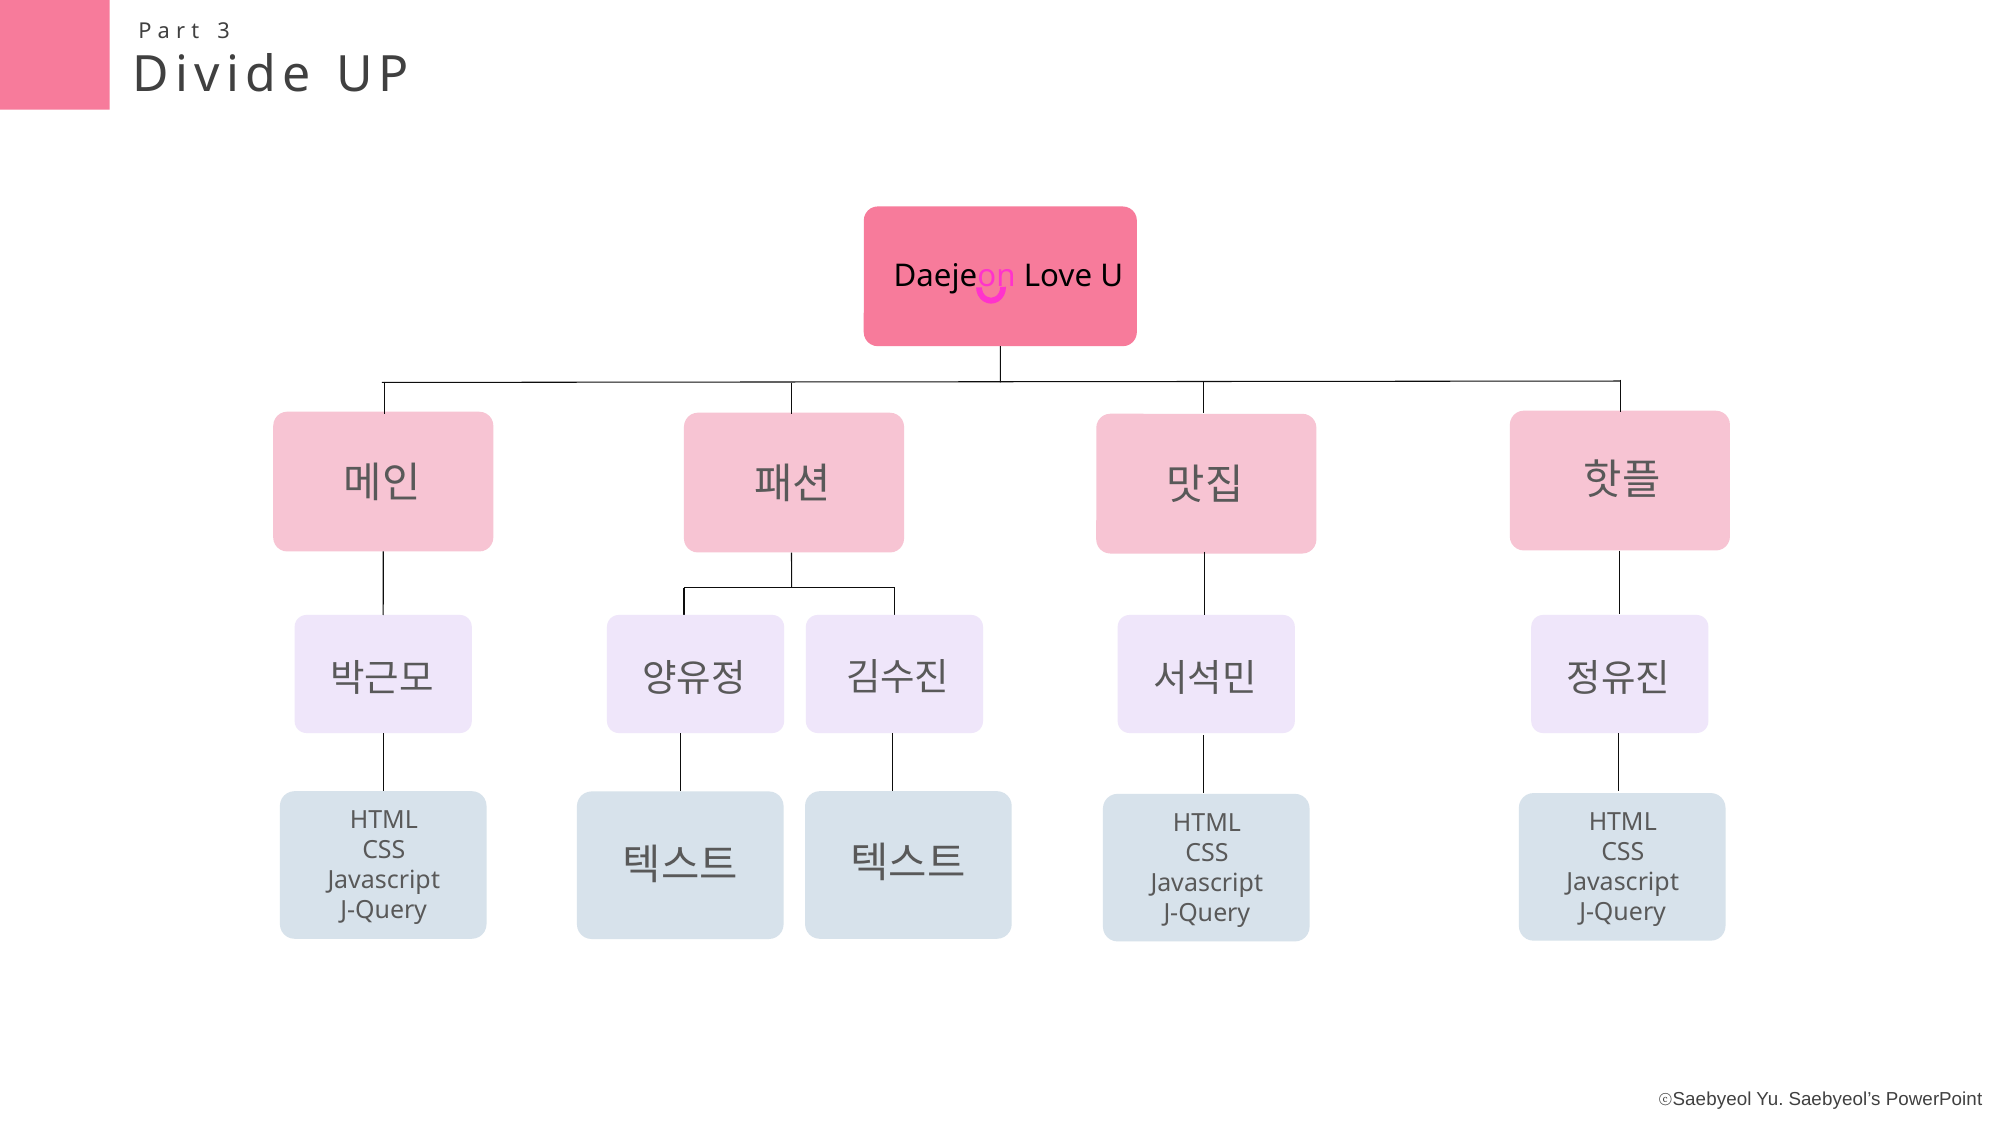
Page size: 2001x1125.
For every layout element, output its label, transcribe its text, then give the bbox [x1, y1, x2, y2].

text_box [1102, 793, 1310, 986]
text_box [381, 379, 1621, 415]
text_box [1096, 415, 1317, 554]
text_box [1531, 614, 1709, 734]
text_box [1518, 793, 1726, 986]
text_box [576, 791, 1012, 940]
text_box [273, 411, 494, 552]
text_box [863, 206, 1137, 347]
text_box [294, 614, 472, 734]
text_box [1509, 410, 1730, 551]
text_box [606, 614, 984, 734]
text_box [0, 0, 111, 111]
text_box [279, 791, 487, 984]
text_box Divide UP [117, 33, 425, 109]
text_box Part 3 [123, 9, 246, 33]
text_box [878, 247, 1177, 304]
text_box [1117, 614, 1295, 734]
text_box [683, 415, 905, 553]
